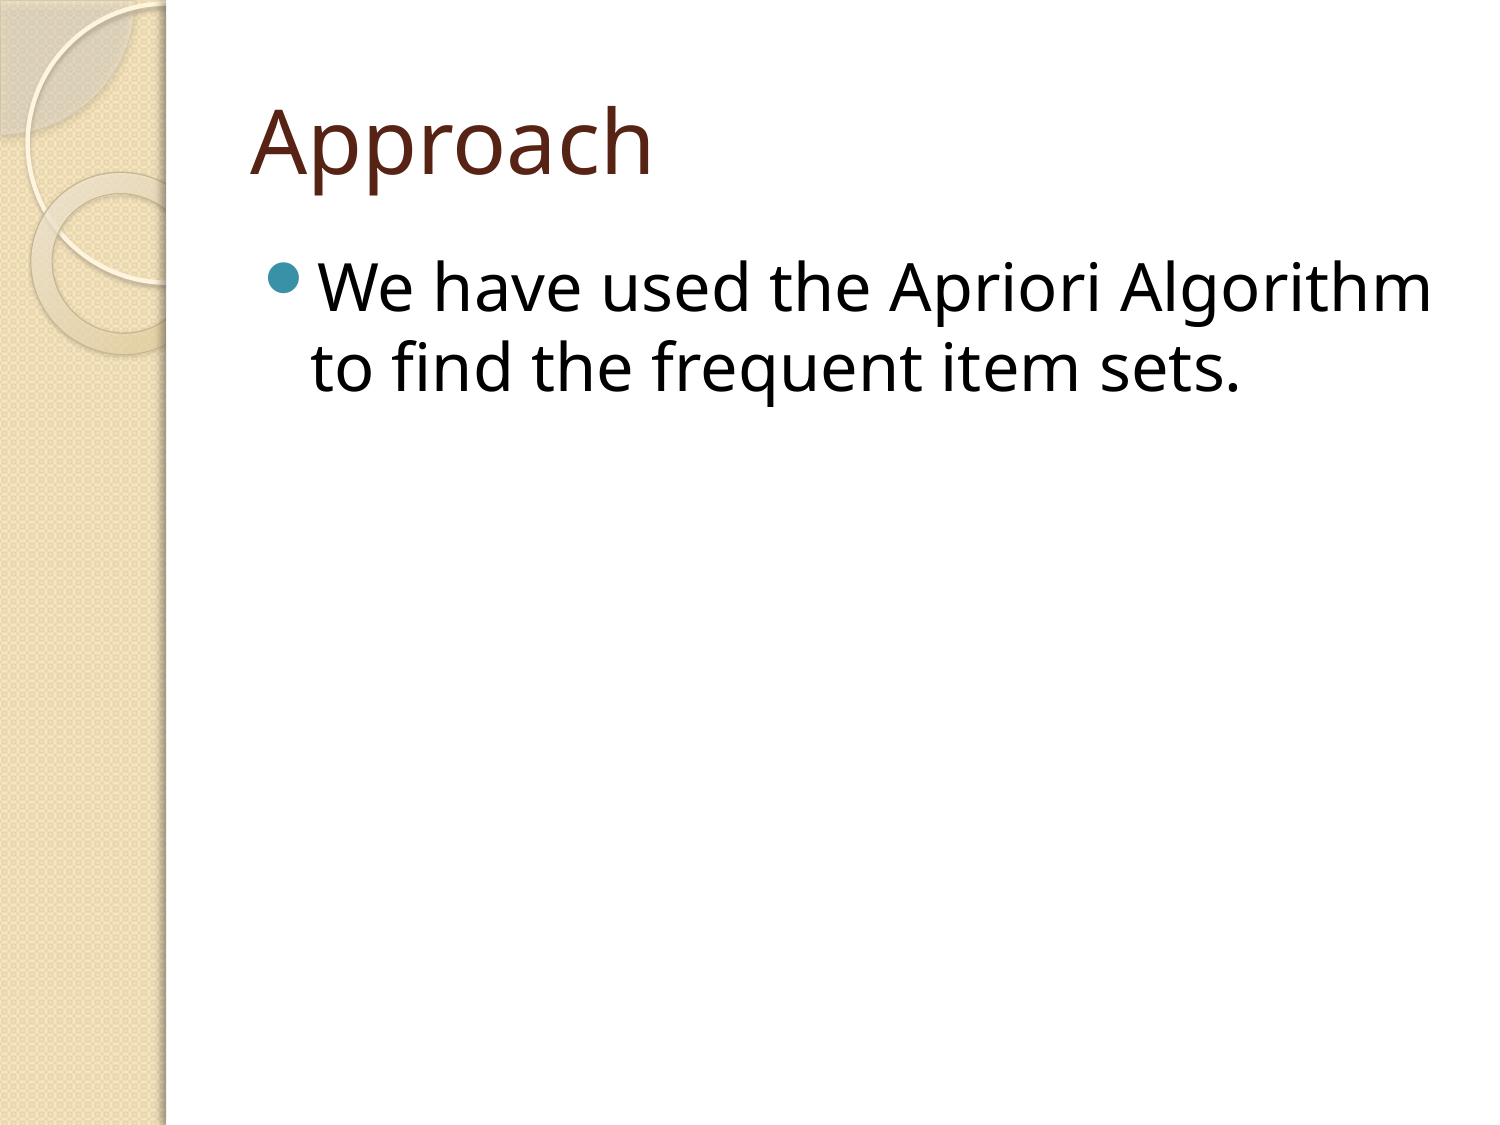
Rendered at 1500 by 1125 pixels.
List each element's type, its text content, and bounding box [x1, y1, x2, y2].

title Approach [235, 45, 1466, 233]
list We have used the Apriori Algorithm to find the frequent item sets. [235, 237, 1466, 1025]
